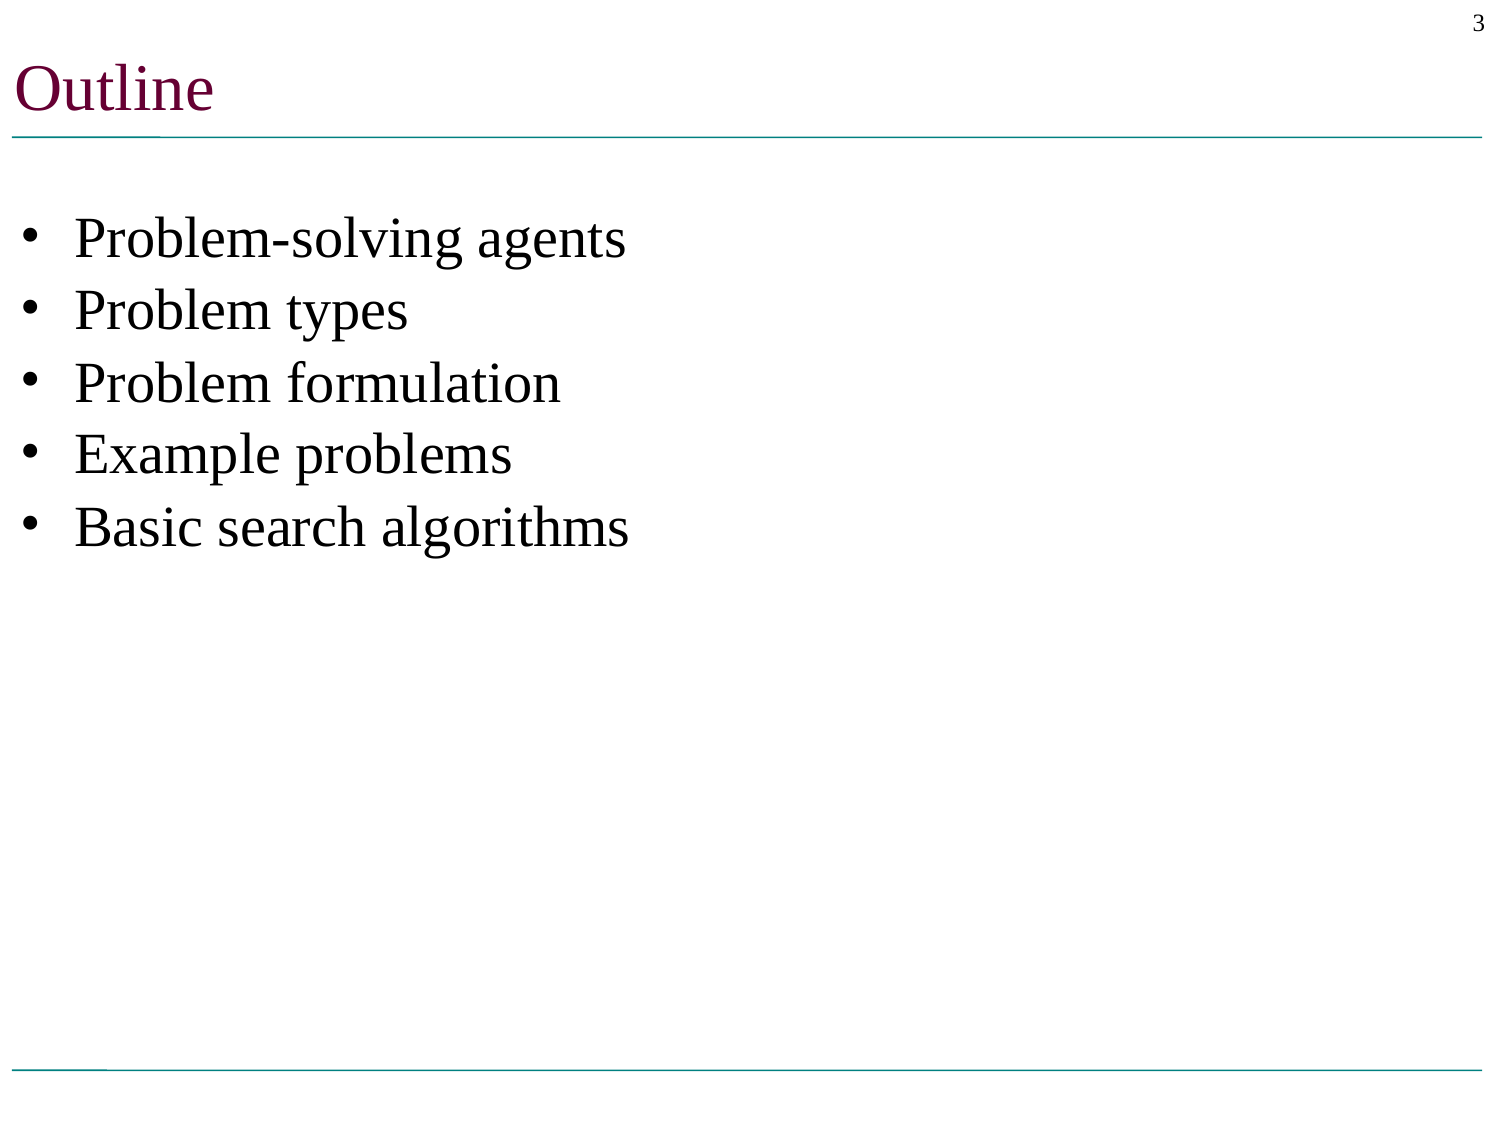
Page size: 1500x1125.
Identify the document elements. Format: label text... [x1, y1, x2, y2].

text_box 3 [1470, 4, 1488, 37]
text_box Problem-solving agents Problem types Problem formulation Example problems Basic search algorithms [18, 197, 633, 558]
title Outline [12, 42, 217, 233]
